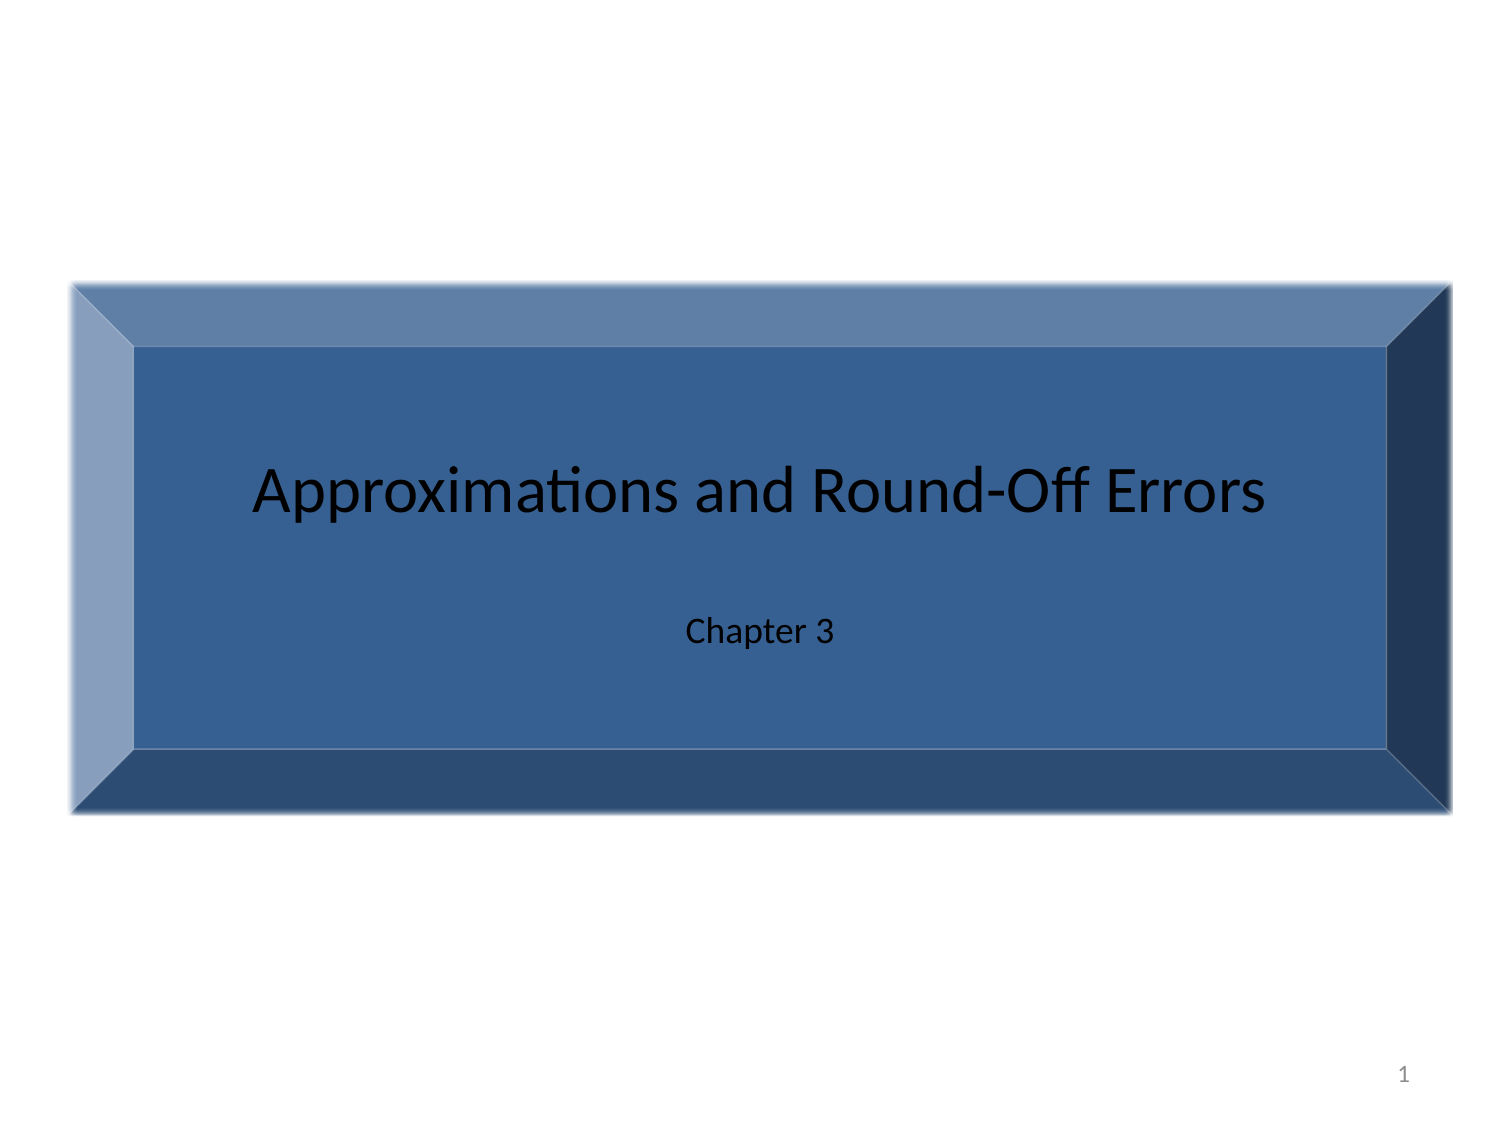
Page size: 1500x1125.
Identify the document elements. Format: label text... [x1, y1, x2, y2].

text_box Approximations and Round-Off Errors Chapter 3 [134, 347, 1386, 750]
slide_number 1 [1074, 1042, 1425, 1103]
